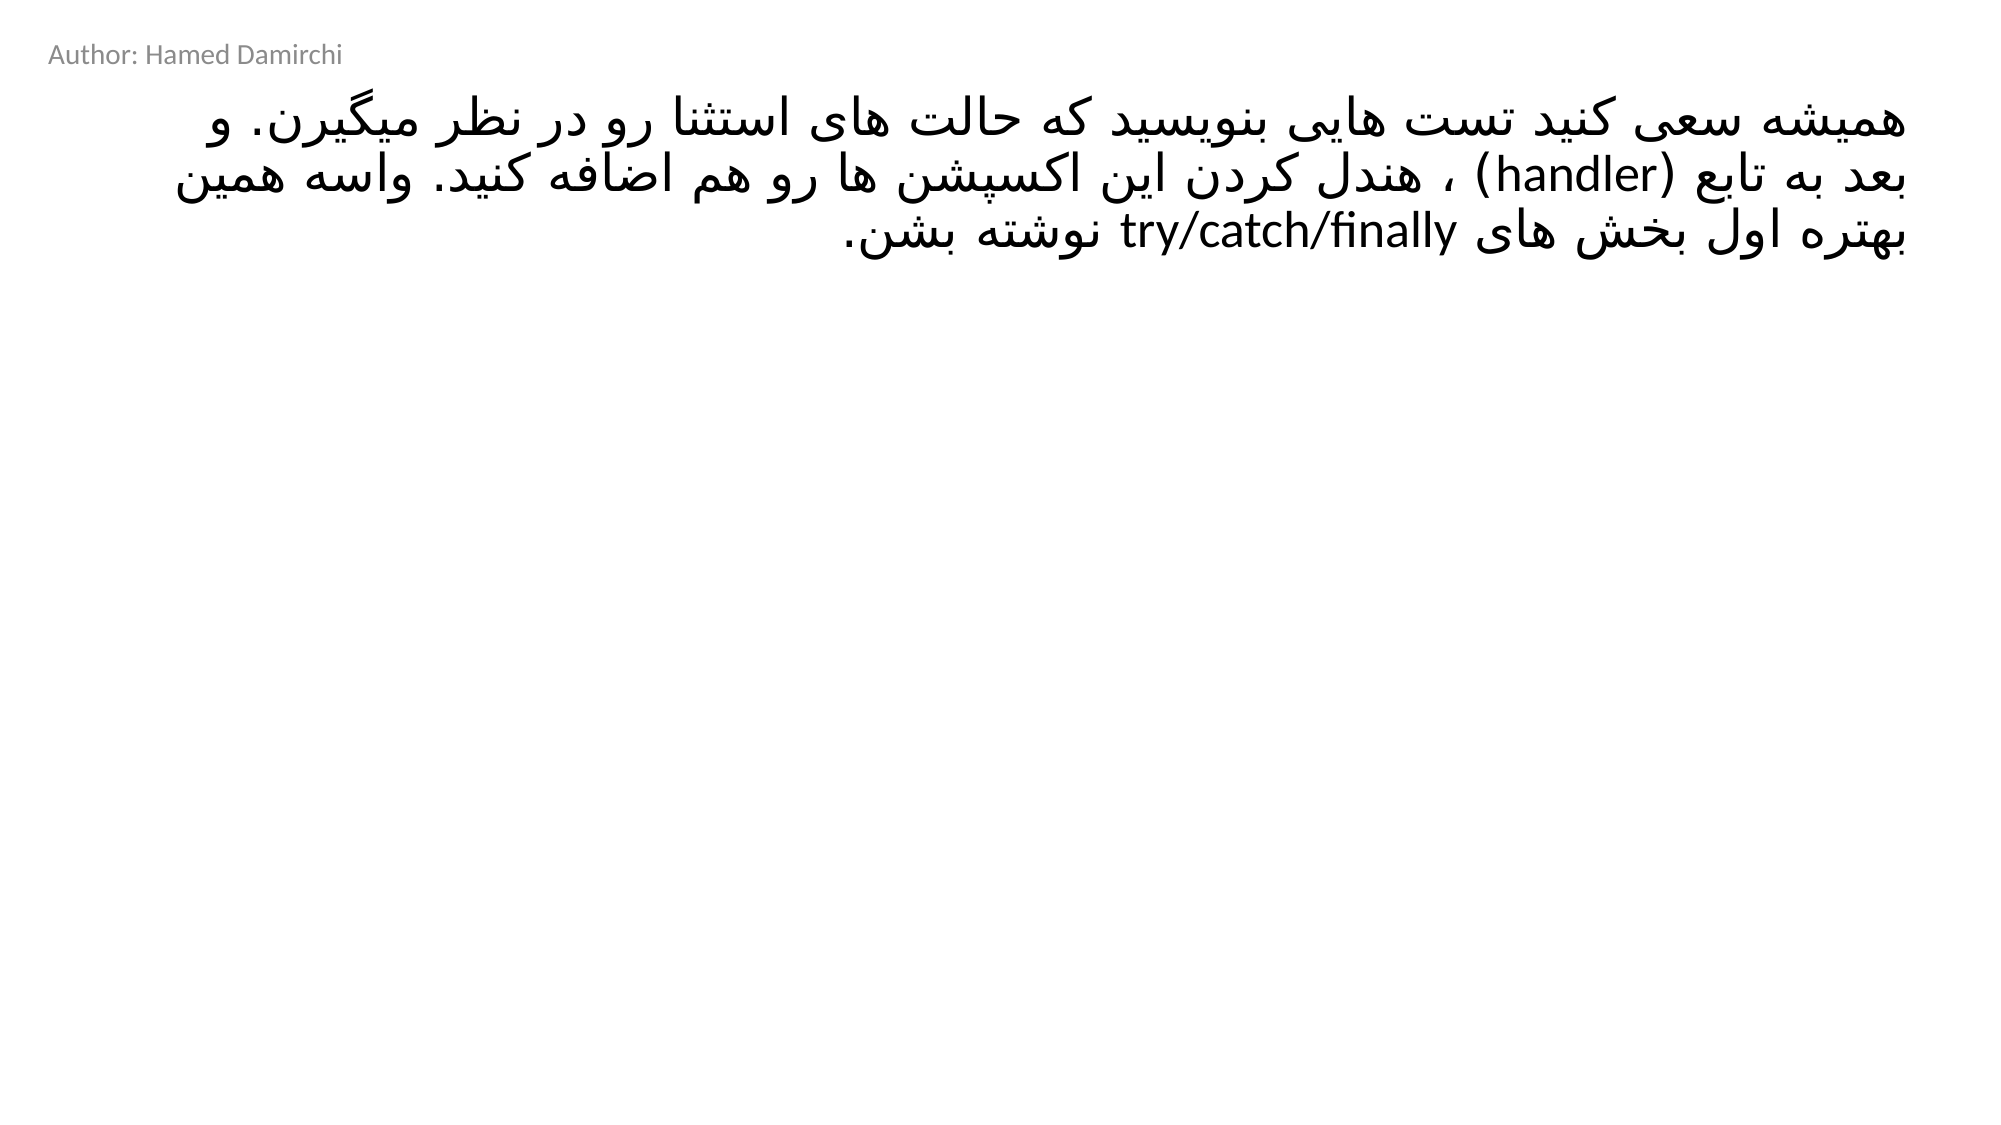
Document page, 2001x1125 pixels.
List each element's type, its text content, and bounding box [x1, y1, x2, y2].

list همیشه سعی کنید تست هایی بنویسید که حالت های استثنا رو در نظر میگیرن. و بعد به تابع (handler) ، هندل کردن این اکسپشن ها رو هم اضافه کنید. واسه همین بهتره اول بخش های try/catch/finally نوشته بشن. [137, 82, 1925, 1093]
footer Author: Hamed Damirchi [33, 22, 363, 83]
